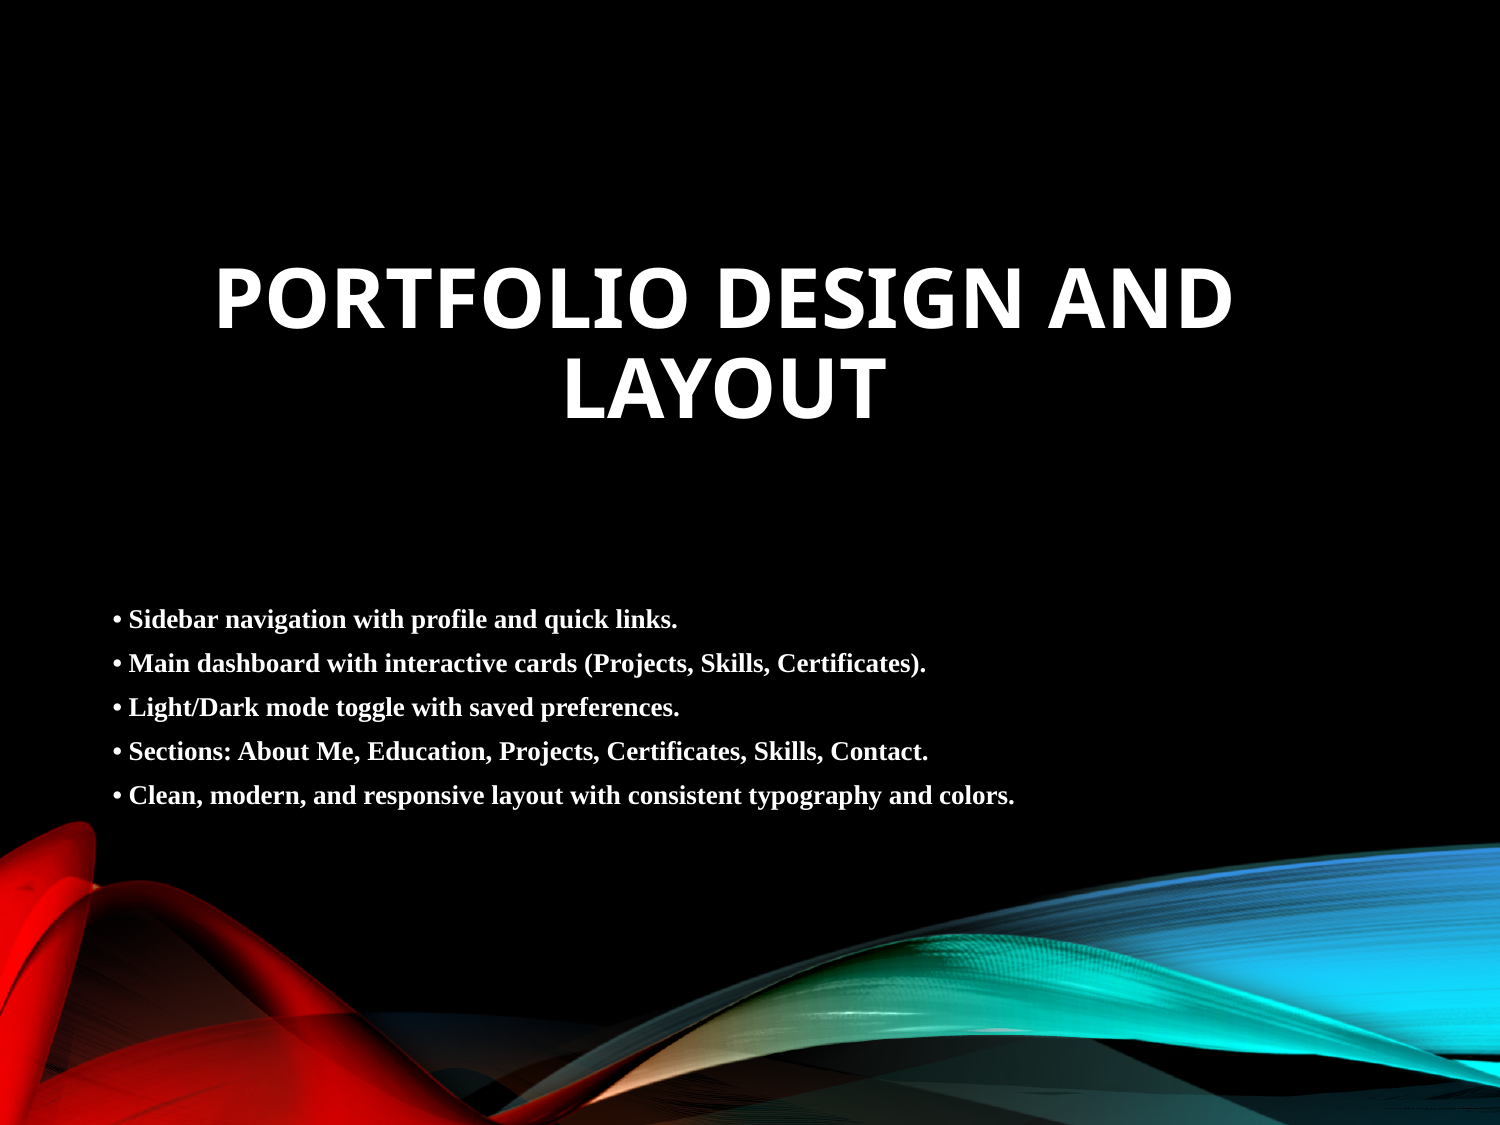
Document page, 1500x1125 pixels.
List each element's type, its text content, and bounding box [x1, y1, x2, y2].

picture [0, 819, 1500, 1125]
list • Sidebar navigation with profile and quick links. • Main dashboard with interactive cards (Projects, Skills, Certificates). • Light/Dark mode toggle with saved preferences. • Sections: About Me, Education, Projects, Certificates, Skills, Contact. • Clean, modern, and responsive layout with consistent typography and colors. [97, 597, 1403, 820]
title Portfolio Design and Layout [86, 216, 1362, 444]
